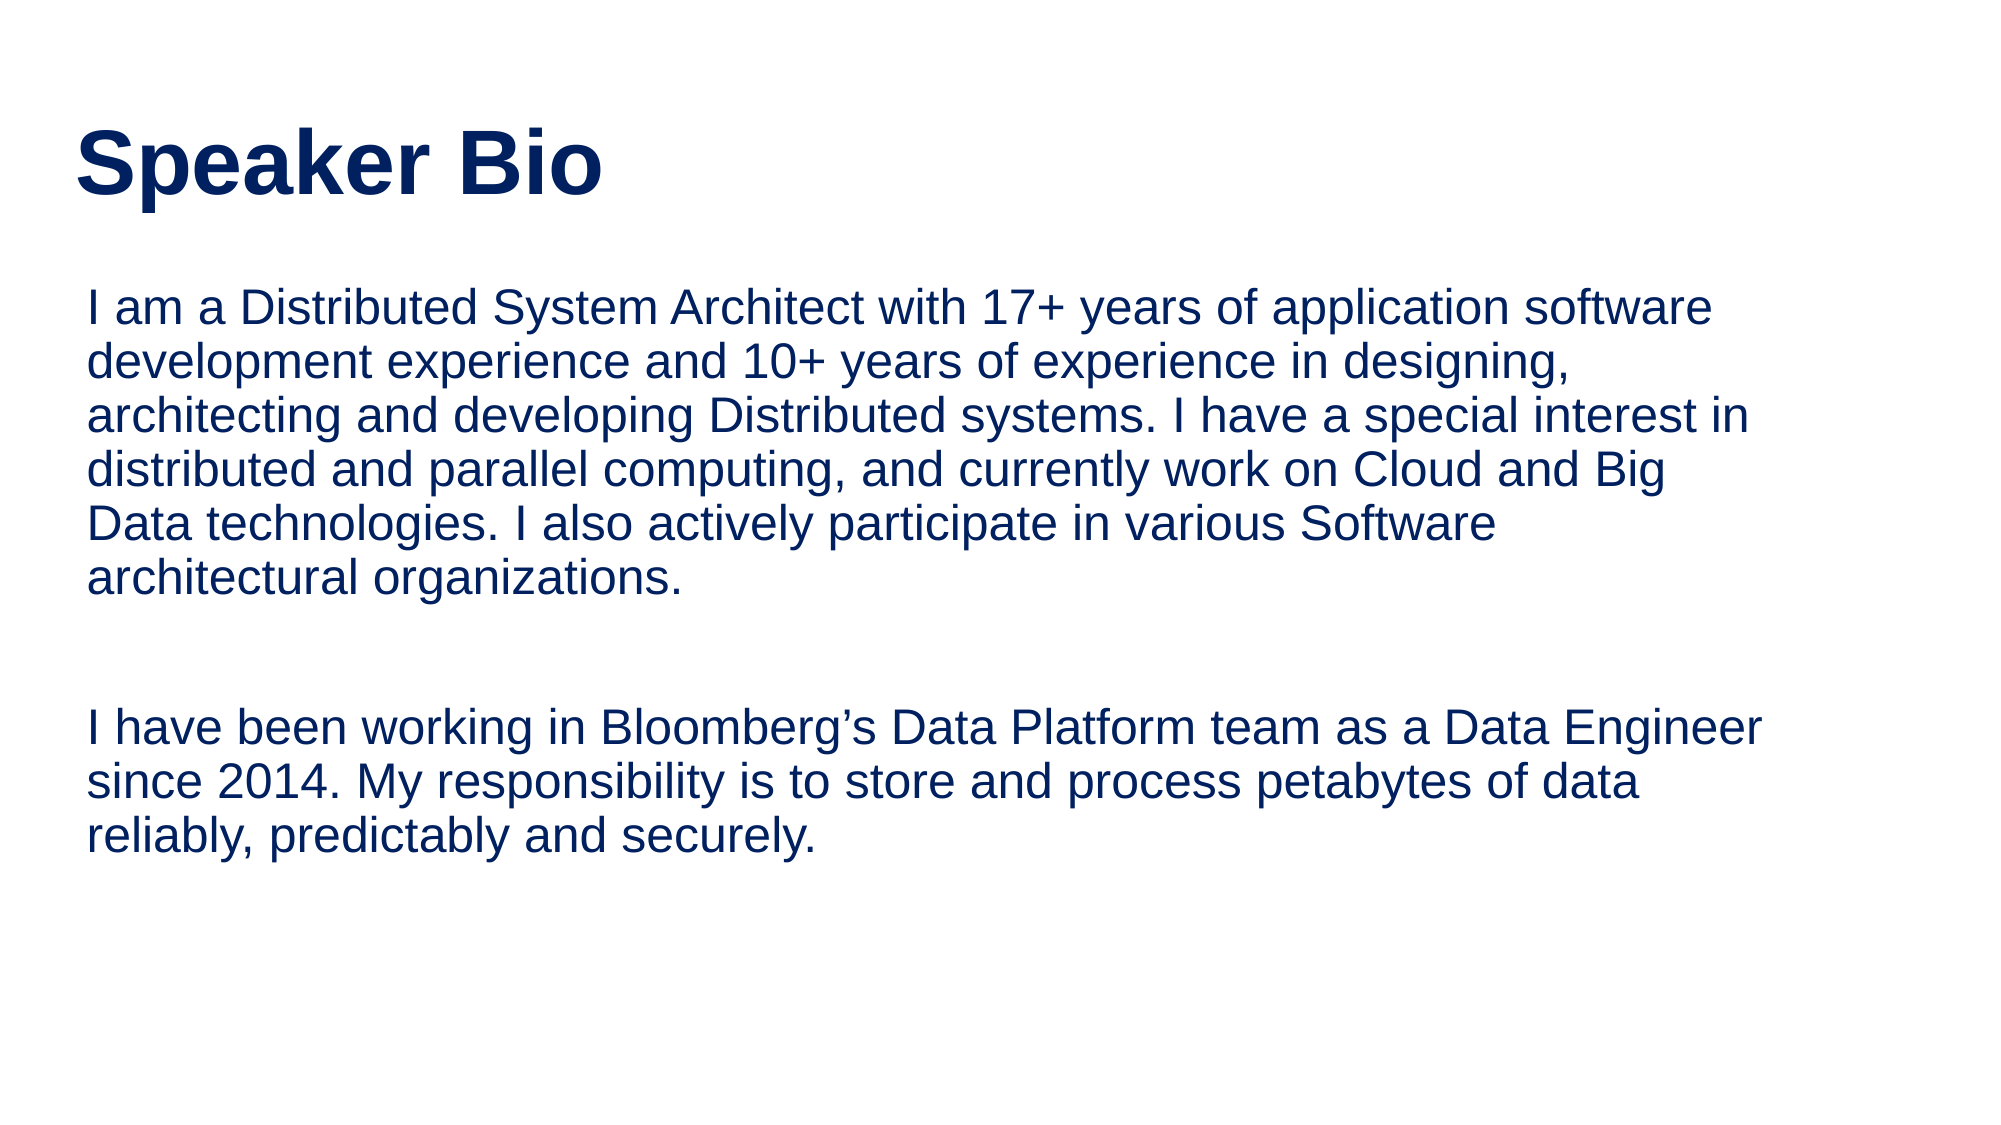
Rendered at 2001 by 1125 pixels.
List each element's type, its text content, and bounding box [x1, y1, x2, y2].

list I am a Distributed System Architect with 17+ years of application software development experience and 10+ years of experience in designing, architecting and developing Distributed systems. I have a special interest in distributed and parallel computing, and currently work on Cloud and Big Data technologies. I also actively participate in various Software architectural organizations. I have been working in Bloomberg’s Data Platform team as a Data Engineer since 2014. My responsibility is to store and process petabytes of data reliably, predictably and securely. [71, 274, 1792, 899]
title Speaker Bio [0, 100, 1657, 220]
